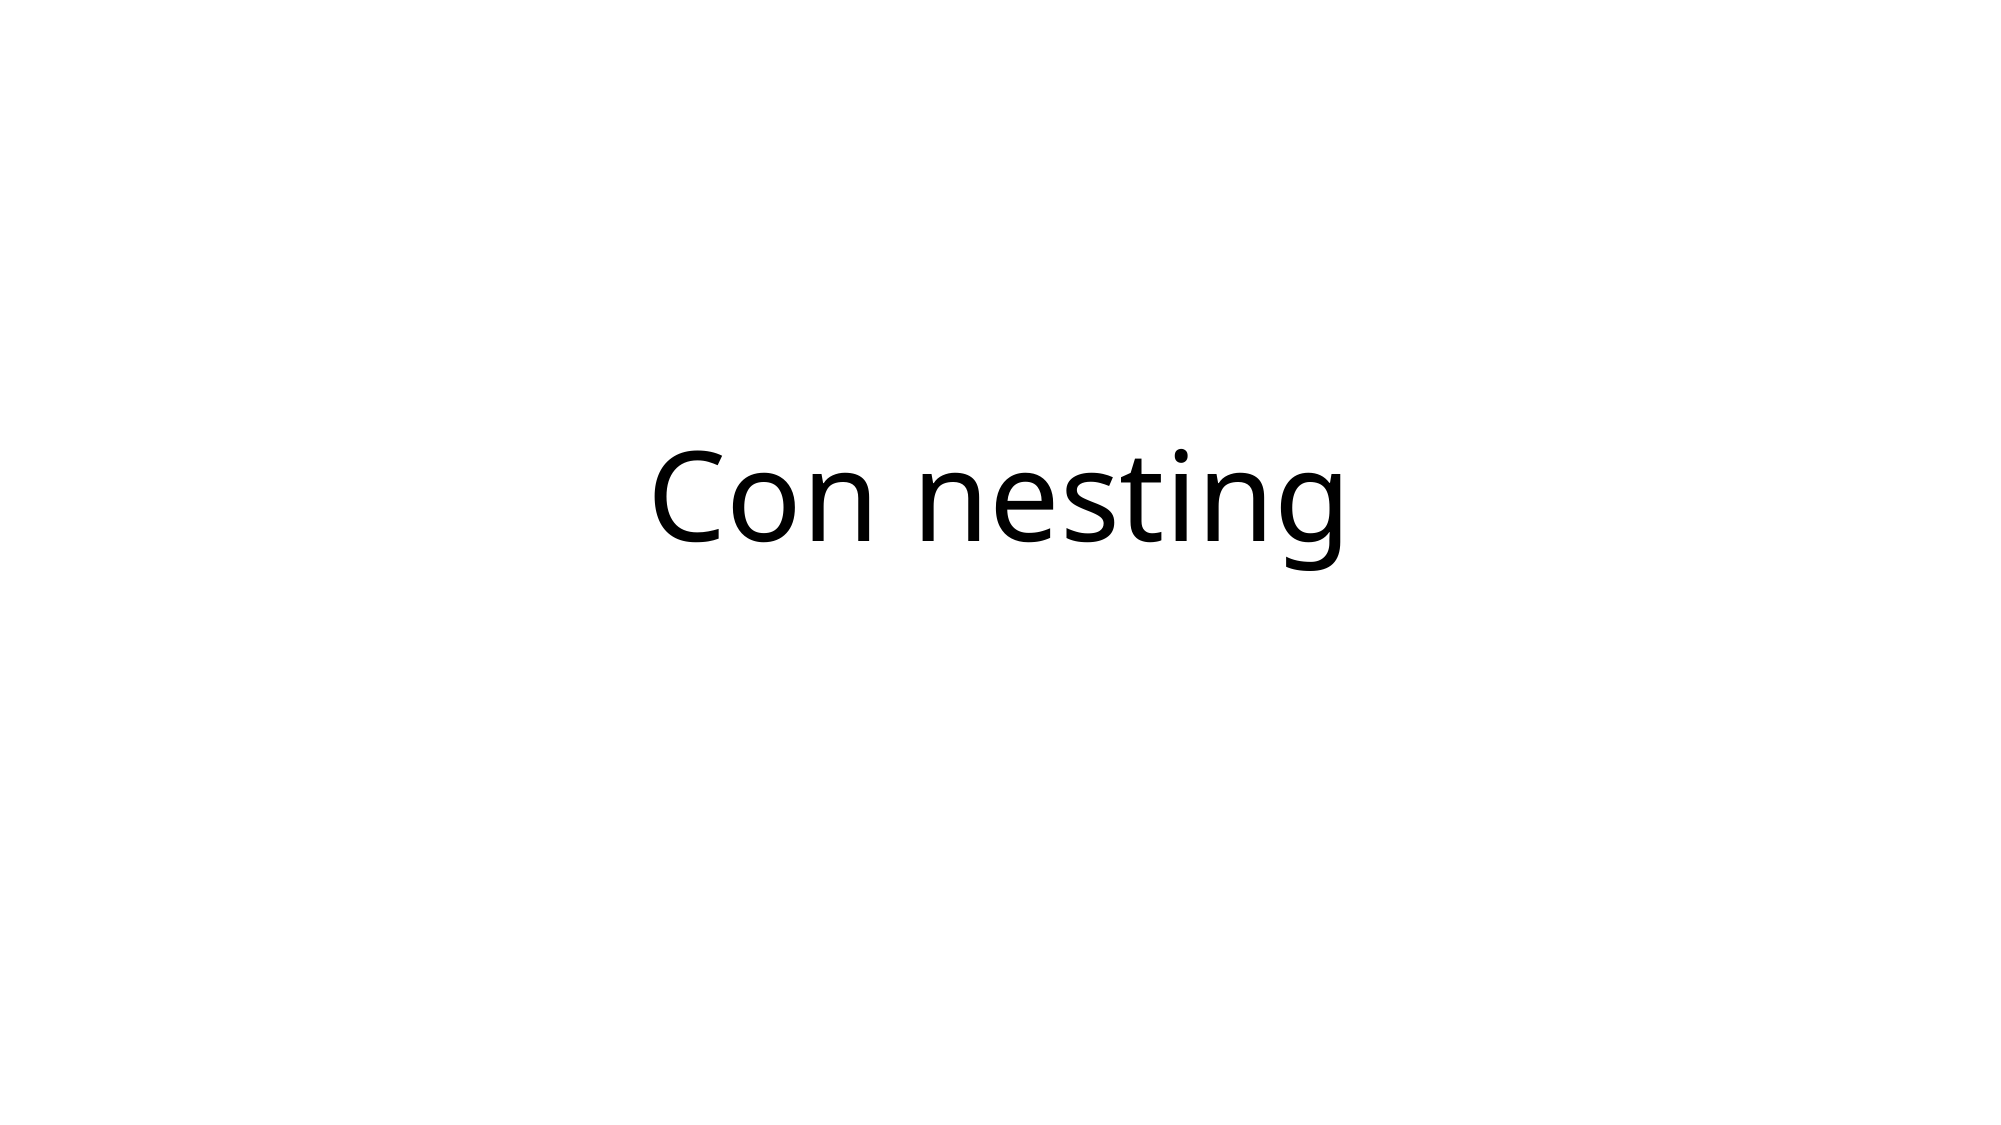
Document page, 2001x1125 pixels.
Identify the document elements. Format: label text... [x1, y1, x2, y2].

title Con nesting [249, 184, 1750, 576]
